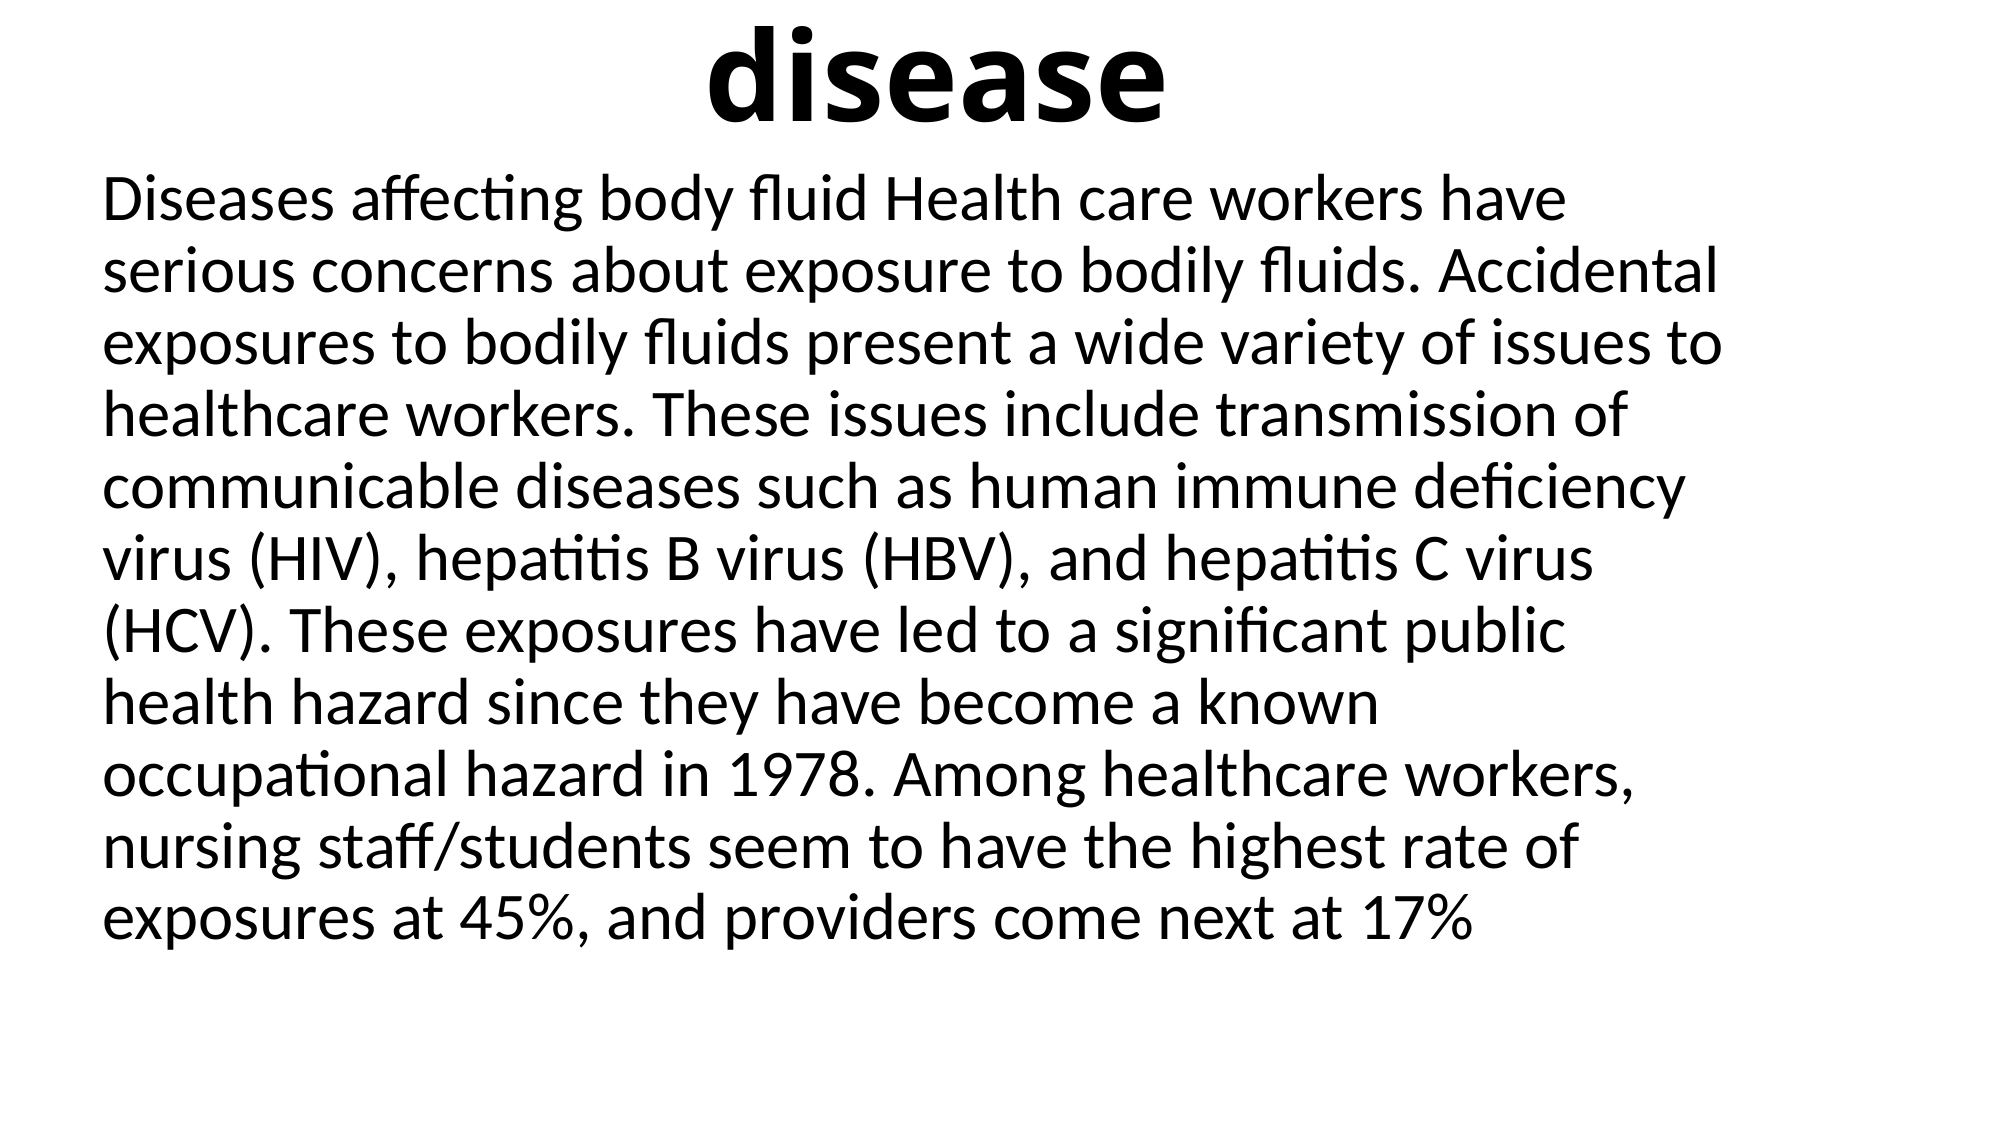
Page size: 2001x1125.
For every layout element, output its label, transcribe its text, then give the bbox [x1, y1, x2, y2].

title disease [187, 0, 1688, 155]
subtitle Diseases affecting body fluid Health care workers have serious concerns about exposure to bodily fluids. Accidental exposures to bodily fluids present a wide variety of issues to healthcare workers. These issues include transmission of communicable diseases such as human immune deficiency virus (HIV), hepatitis B virus (HBV), and hepatitis C virus (HCV). These exposures have led to a significant public health hazard since they have become a known occupational hazard in 1978. Among healthcare workers, nursing staff/students seem to have the highest rate of exposures at 45%, and providers come next at 17% [87, 155, 1750, 863]
